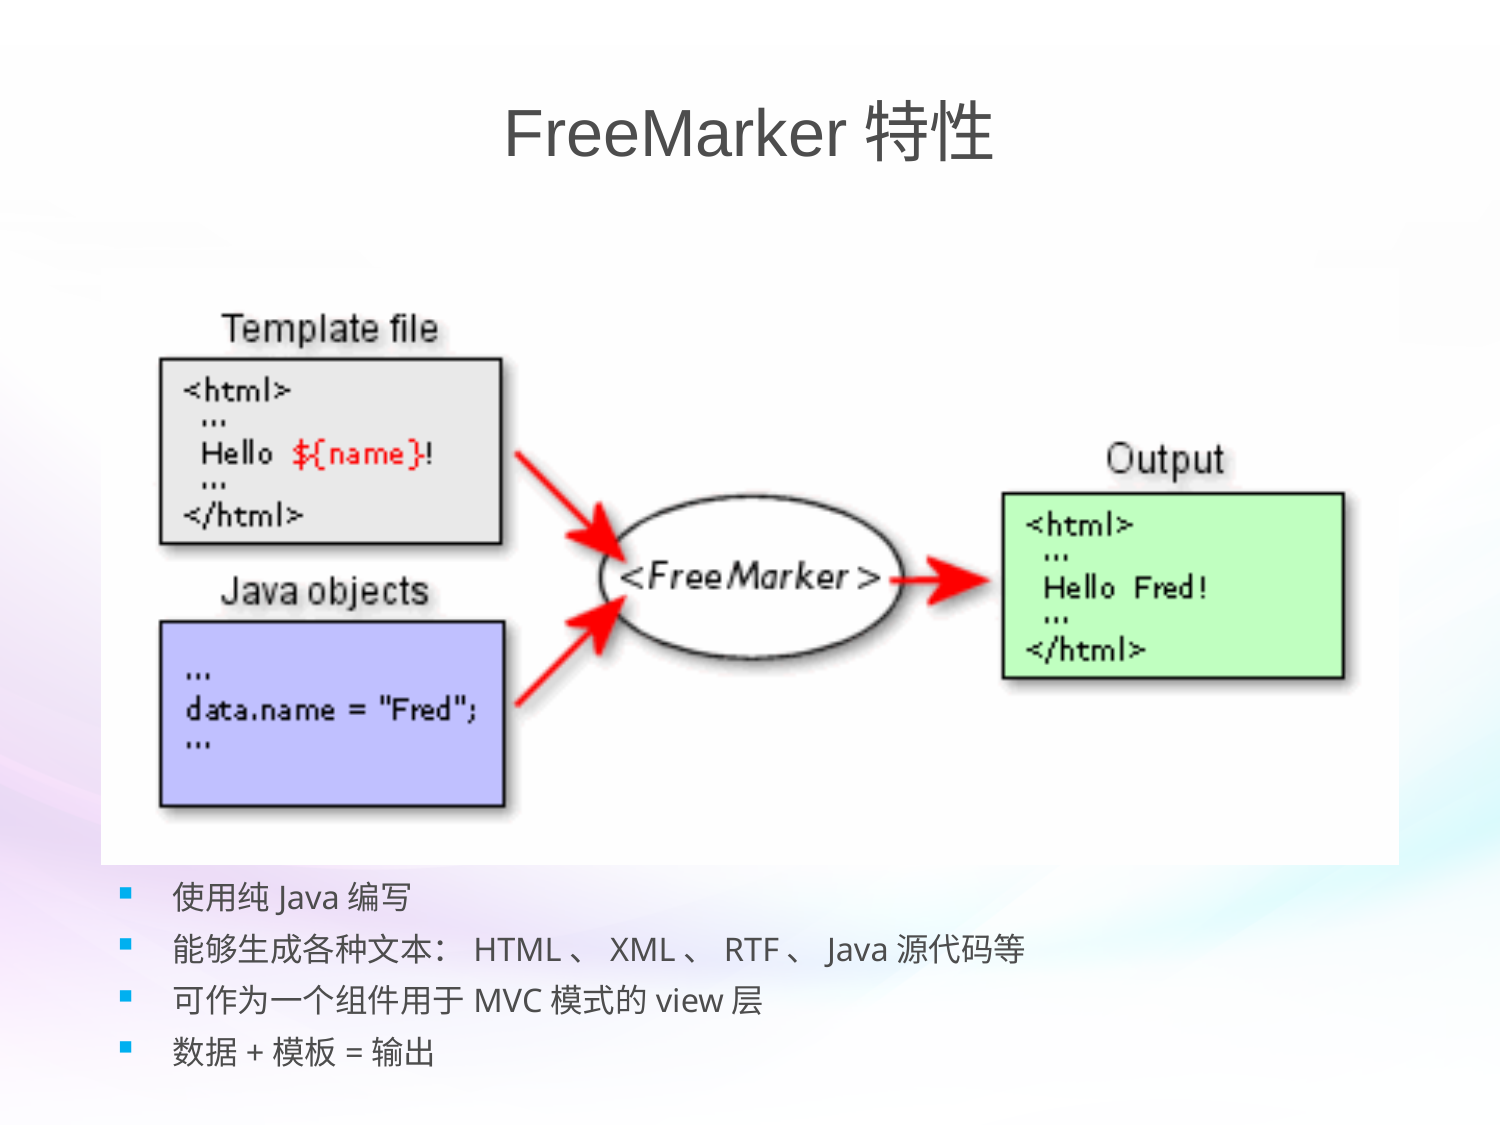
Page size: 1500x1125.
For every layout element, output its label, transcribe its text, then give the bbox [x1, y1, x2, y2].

text_box 使用纯Java编写 能够生成各种文本：HTML、XML、RTF、Java源代码等 可作为一个组件用于MVC模式的view层 数据+模板=输出 [103, 865, 1397, 1084]
picture [101, 268, 1399, 865]
text_box FreeMarker特性 [103, 56, 1397, 184]
